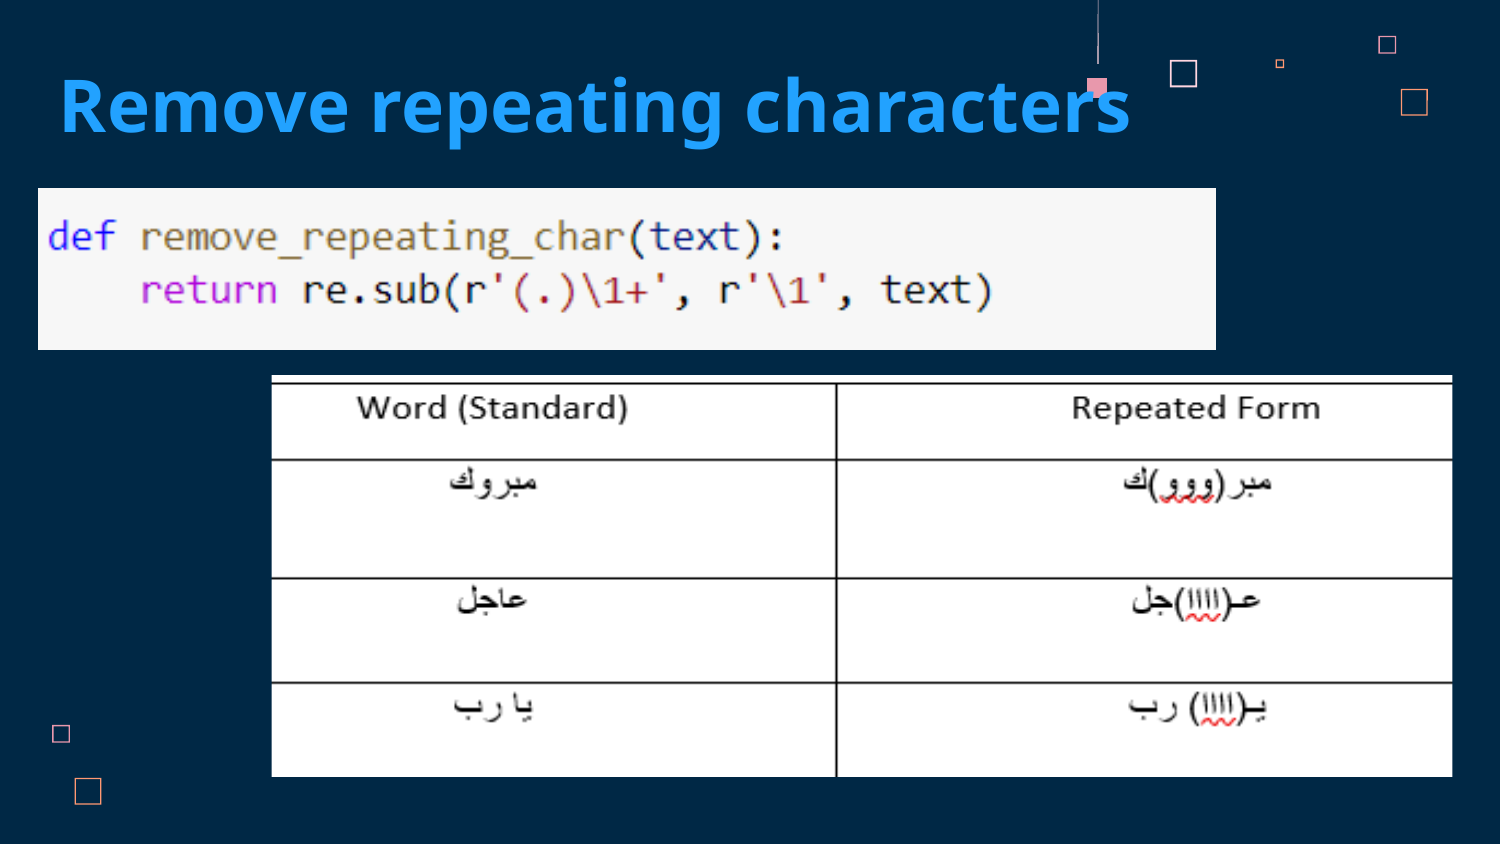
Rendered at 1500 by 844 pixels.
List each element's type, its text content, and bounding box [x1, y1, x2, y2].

picture [37, 188, 1216, 350]
title Remove repeating characters [43, 67, 1158, 163]
picture [271, 375, 1453, 777]
